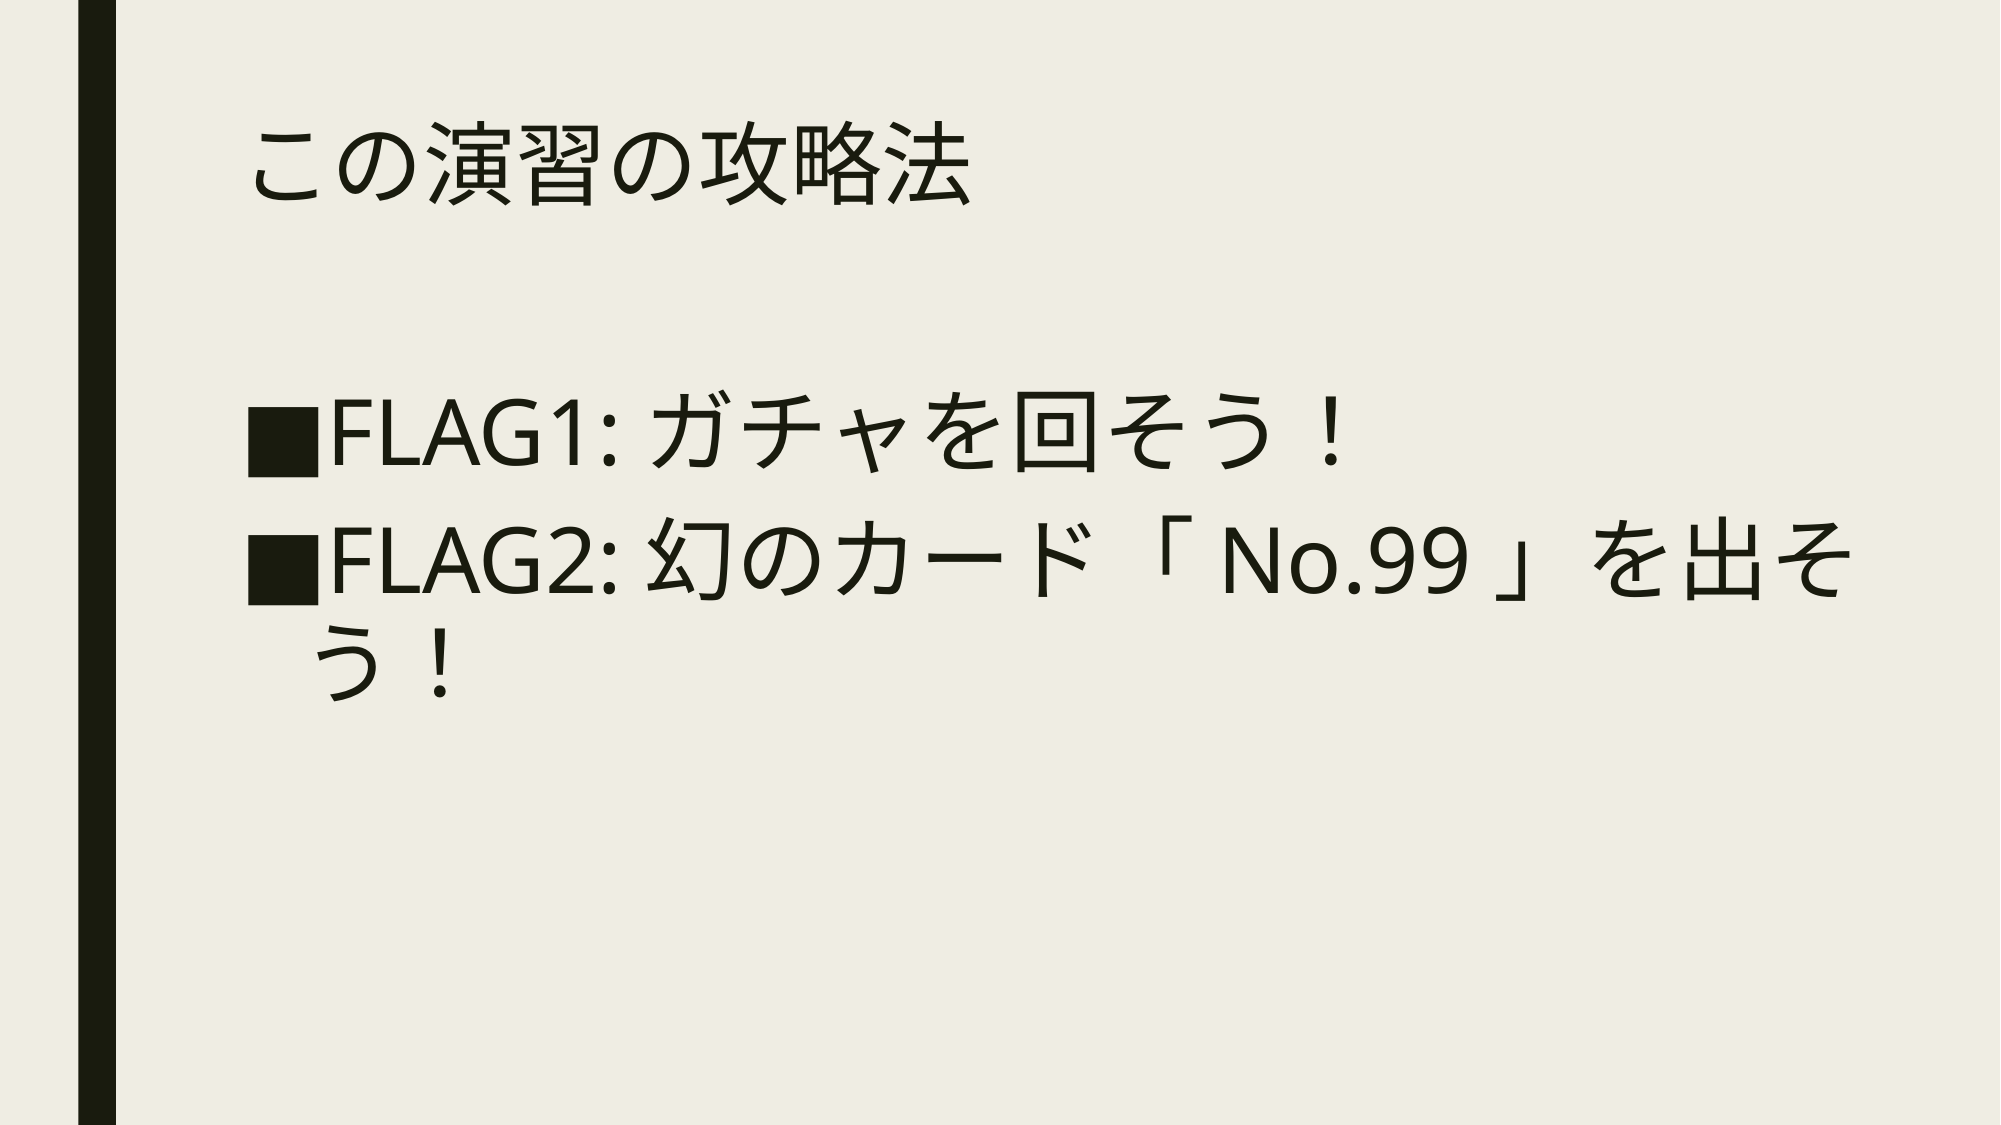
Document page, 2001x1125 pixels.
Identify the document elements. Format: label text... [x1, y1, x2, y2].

title この演習の攻略法 [225, 112, 1800, 357]
list FLAG1:ガチャを回そう！ FLAG2:幻のカード「No.99」を出そう！ [225, 375, 2000, 963]
